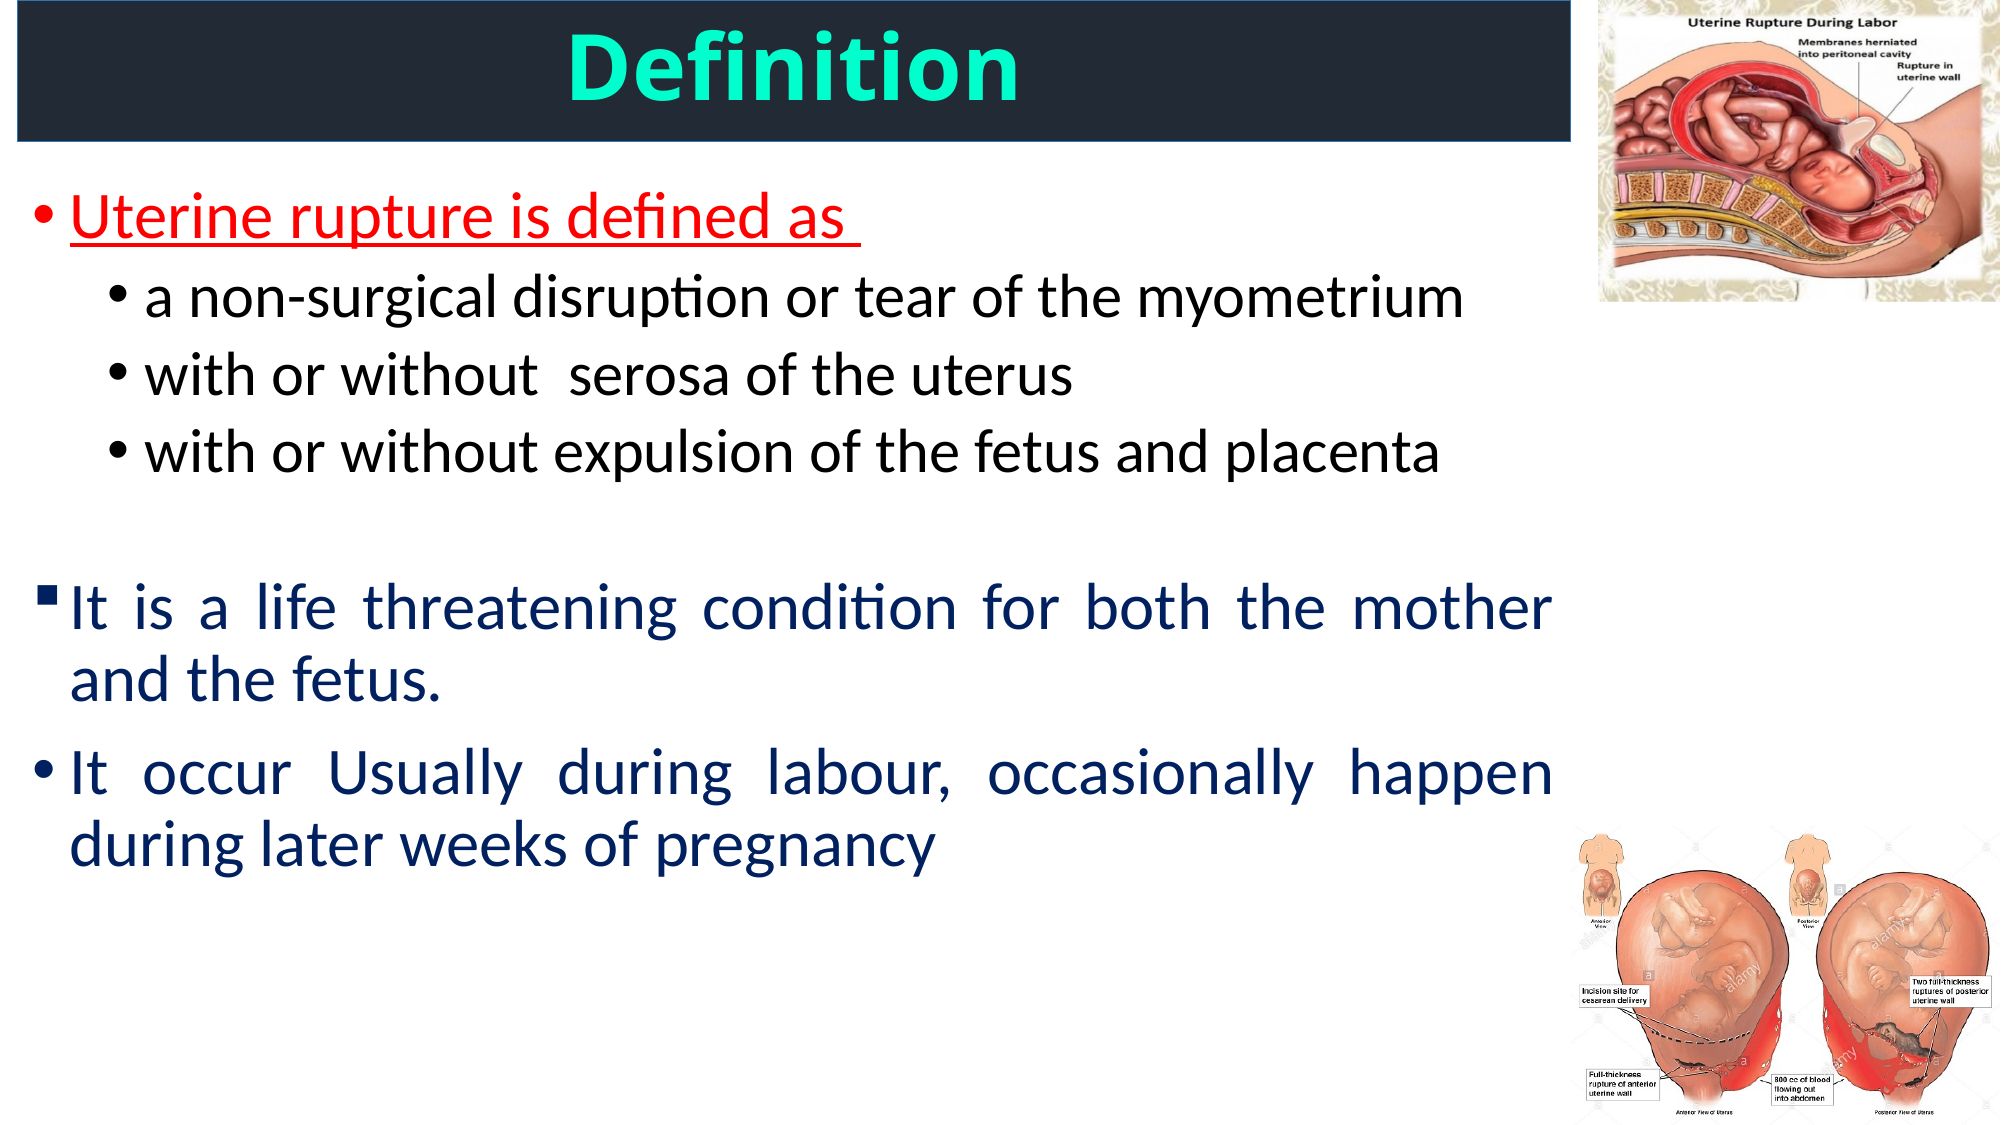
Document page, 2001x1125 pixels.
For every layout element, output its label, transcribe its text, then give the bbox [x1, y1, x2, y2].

picture [1570, 825, 2000, 1125]
title Definition [17, 0, 1571, 142]
list Uterine rupture is defined as a non-surgical disruption or tear of the myometrium with or without serosa of the uterus with or without expulsion of the fetus and placenta It is a life threatening condition for both the mother and the fetus. It occur Usually during labour, occasionally happen during later weeks of pregnancy [17, 173, 1571, 1029]
picture [1598, 0, 2000, 302]
